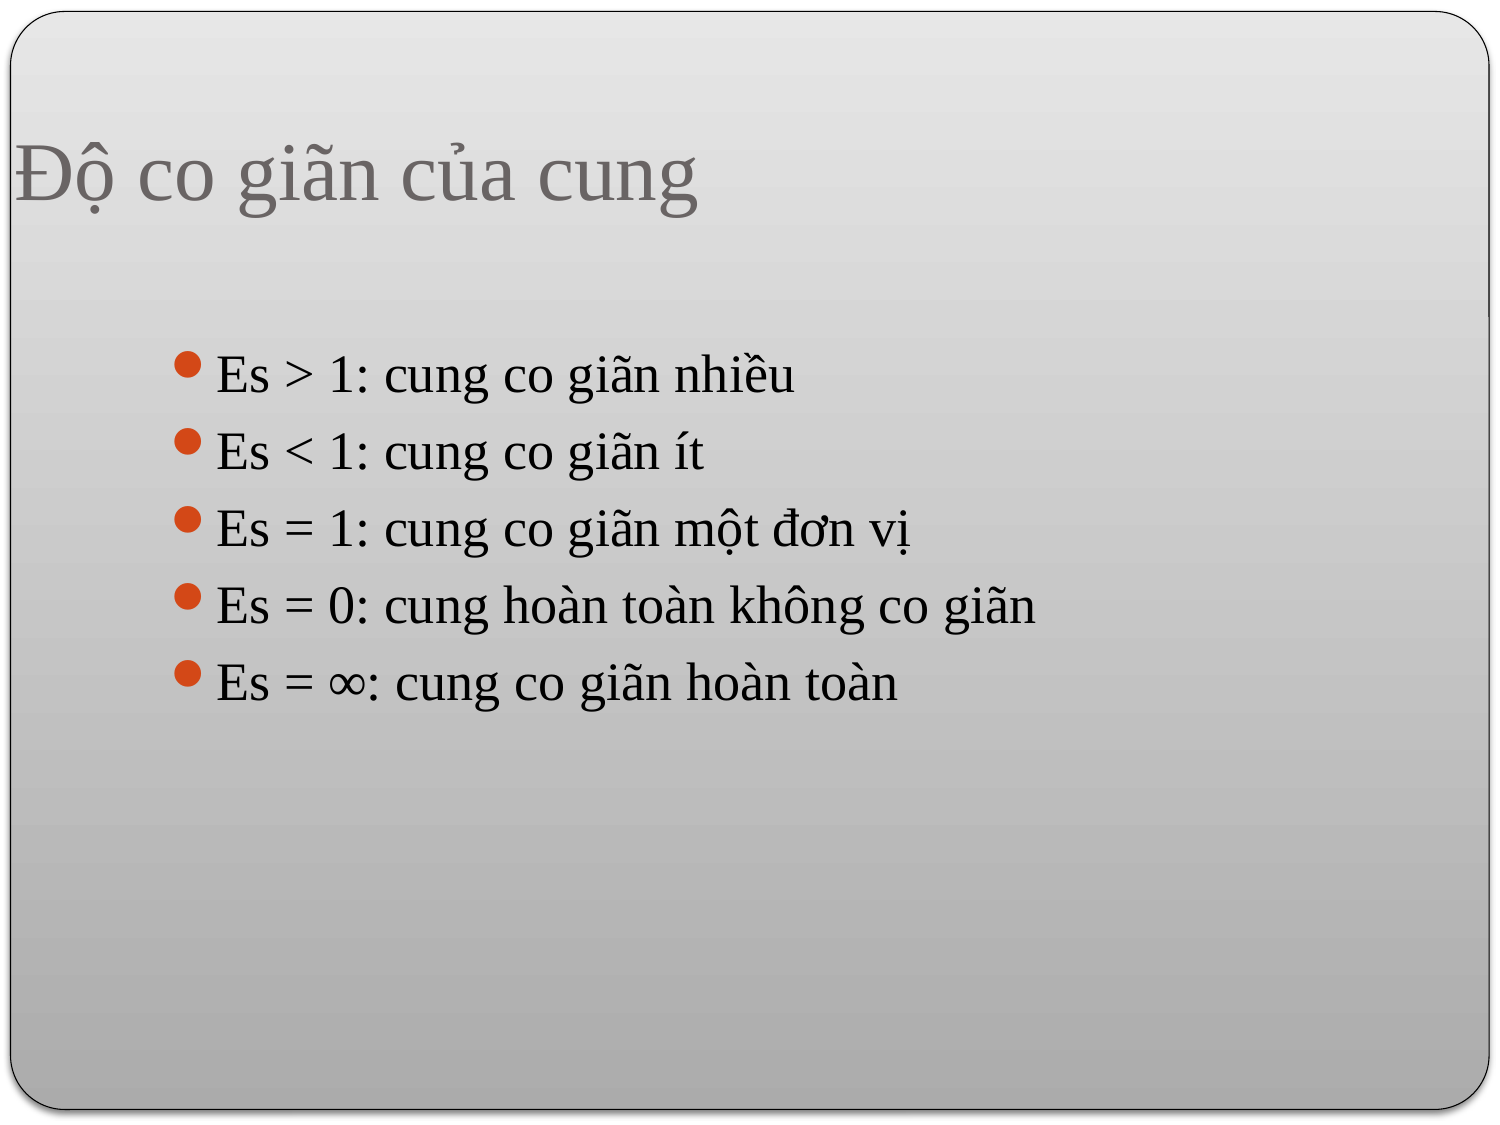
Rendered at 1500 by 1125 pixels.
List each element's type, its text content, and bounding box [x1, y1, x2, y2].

list Es > 1: cung co giãn nhiều Es < 1: cung co giãn ít Es = 1: cung co giãn một đơn vị Es = 0: cung hoàn toàn không co giãn Es = ∞: cung co giãn hoàn toàn [155, 331, 1500, 1006]
title Độ co giãn của cung [0, 45, 1350, 233]
